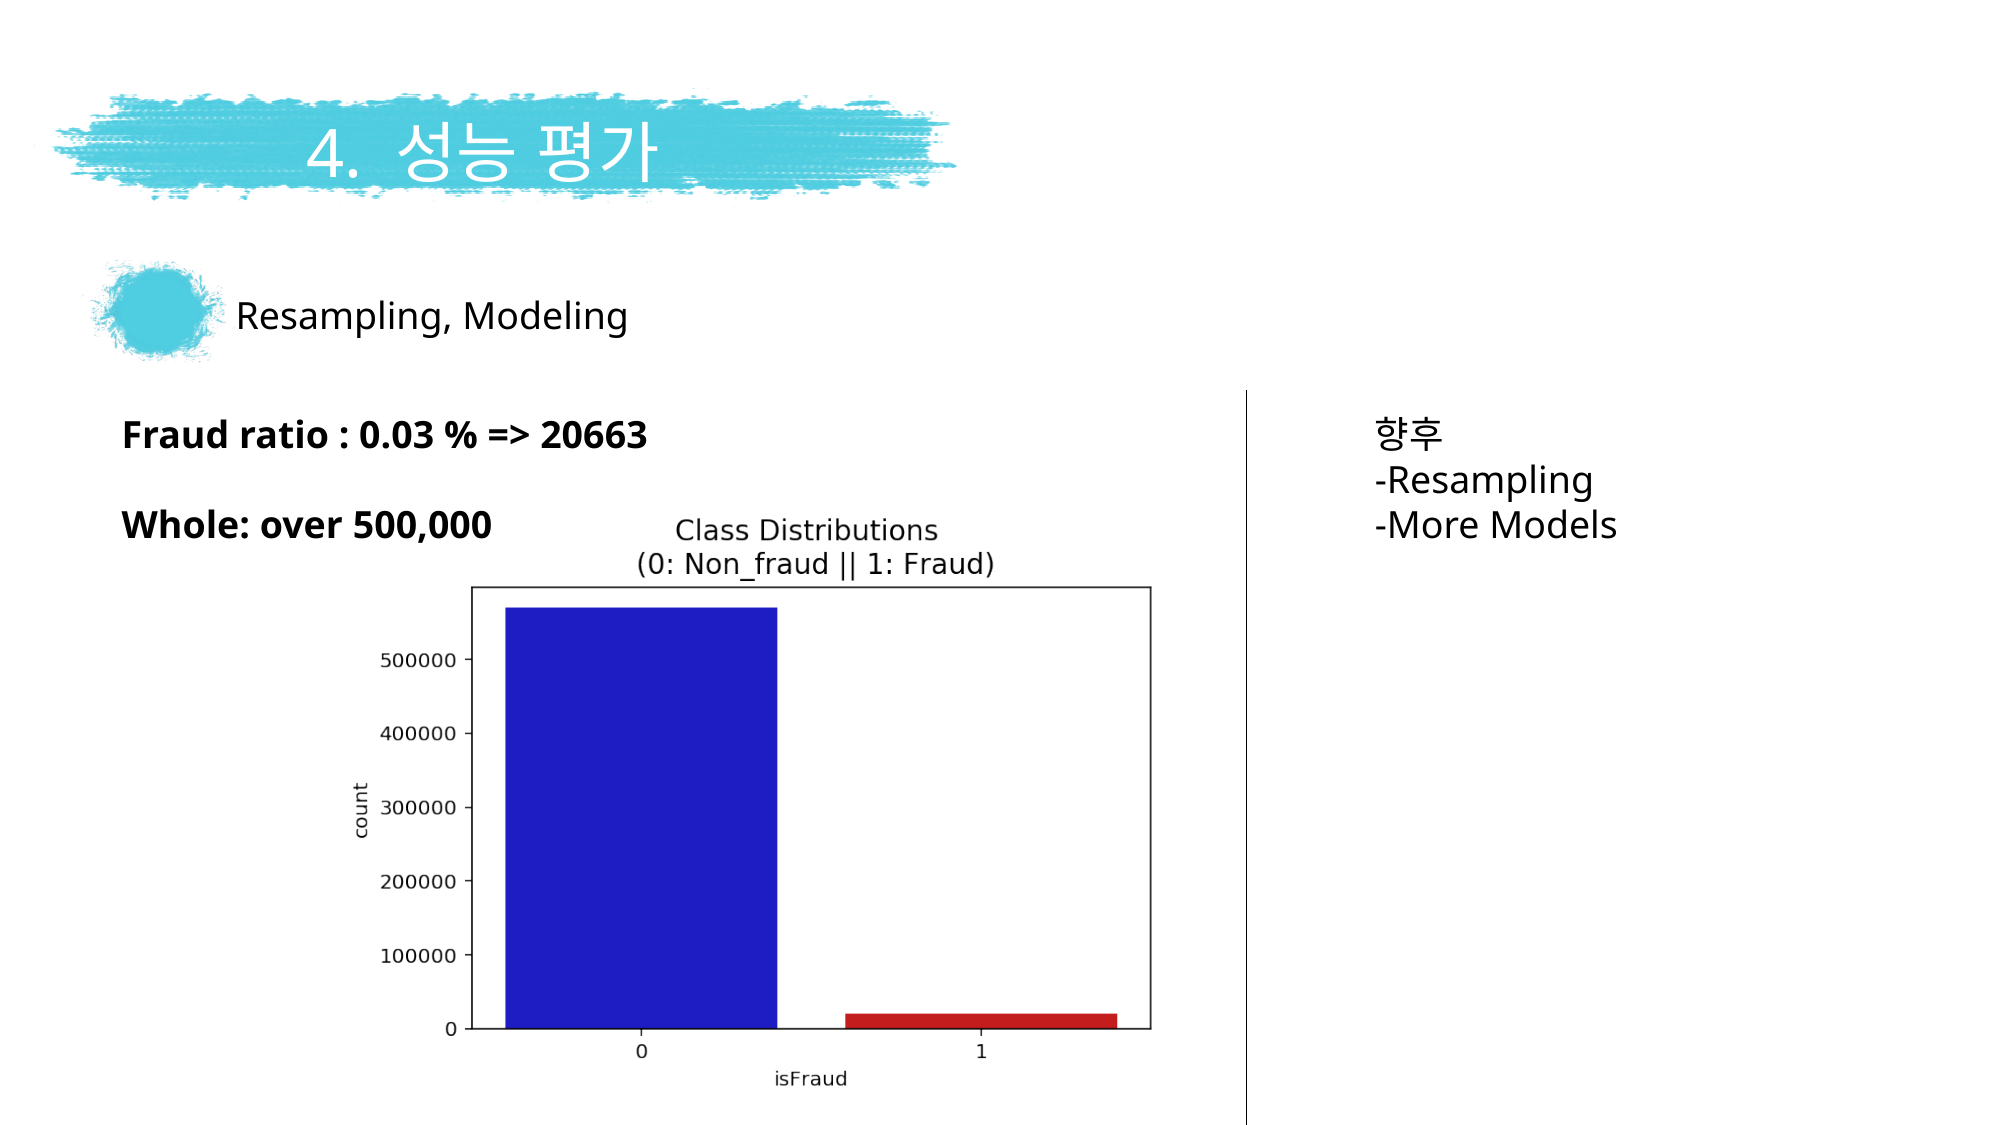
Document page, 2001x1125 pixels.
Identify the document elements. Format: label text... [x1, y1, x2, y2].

text_box 향후 -Resampling -More Models [1360, 403, 1680, 554]
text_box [66, 252, 250, 371]
text_box Fraud ratio : 0.03 % => 20663 Whole: over 500,000 [106, 403, 686, 554]
picture [337, 505, 1169, 1104]
text_box Resampling, Modeling [250, 284, 1309, 345]
picture [14, 49, 1028, 252]
